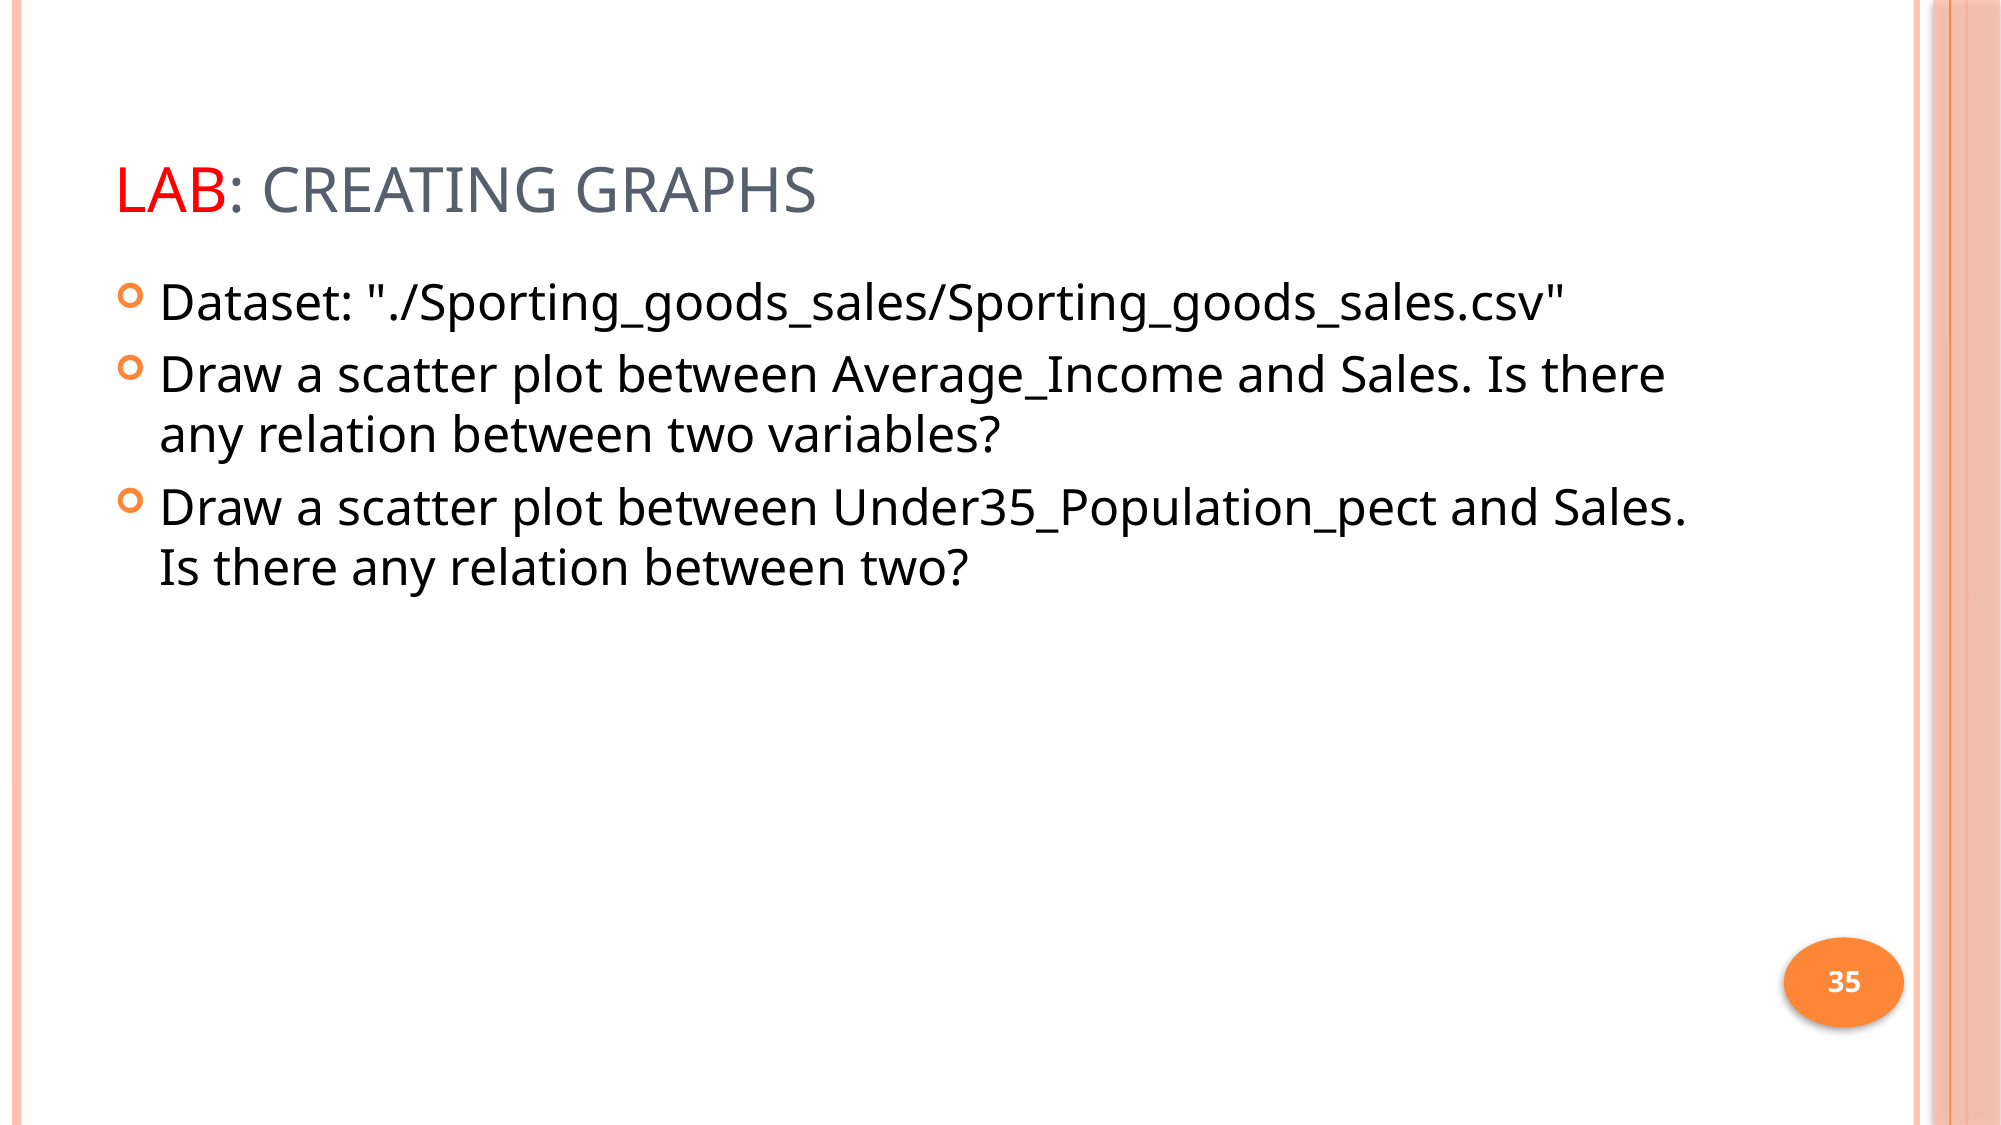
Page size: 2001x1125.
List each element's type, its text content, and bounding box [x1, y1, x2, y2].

slide_number 35 [1777, 940, 1912, 1027]
list Dataset: "./Sporting_goods_sales/Sporting_goods_sales.csv" Draw a scatter plot between Average_Income and Sales. Is there any relation between two variables? Draw a scatter plot between Under35_Population_pect and Sales. Is there any relation between two? [99, 262, 1734, 1062]
title LAB: Creating Graphs [99, 45, 1734, 233]
